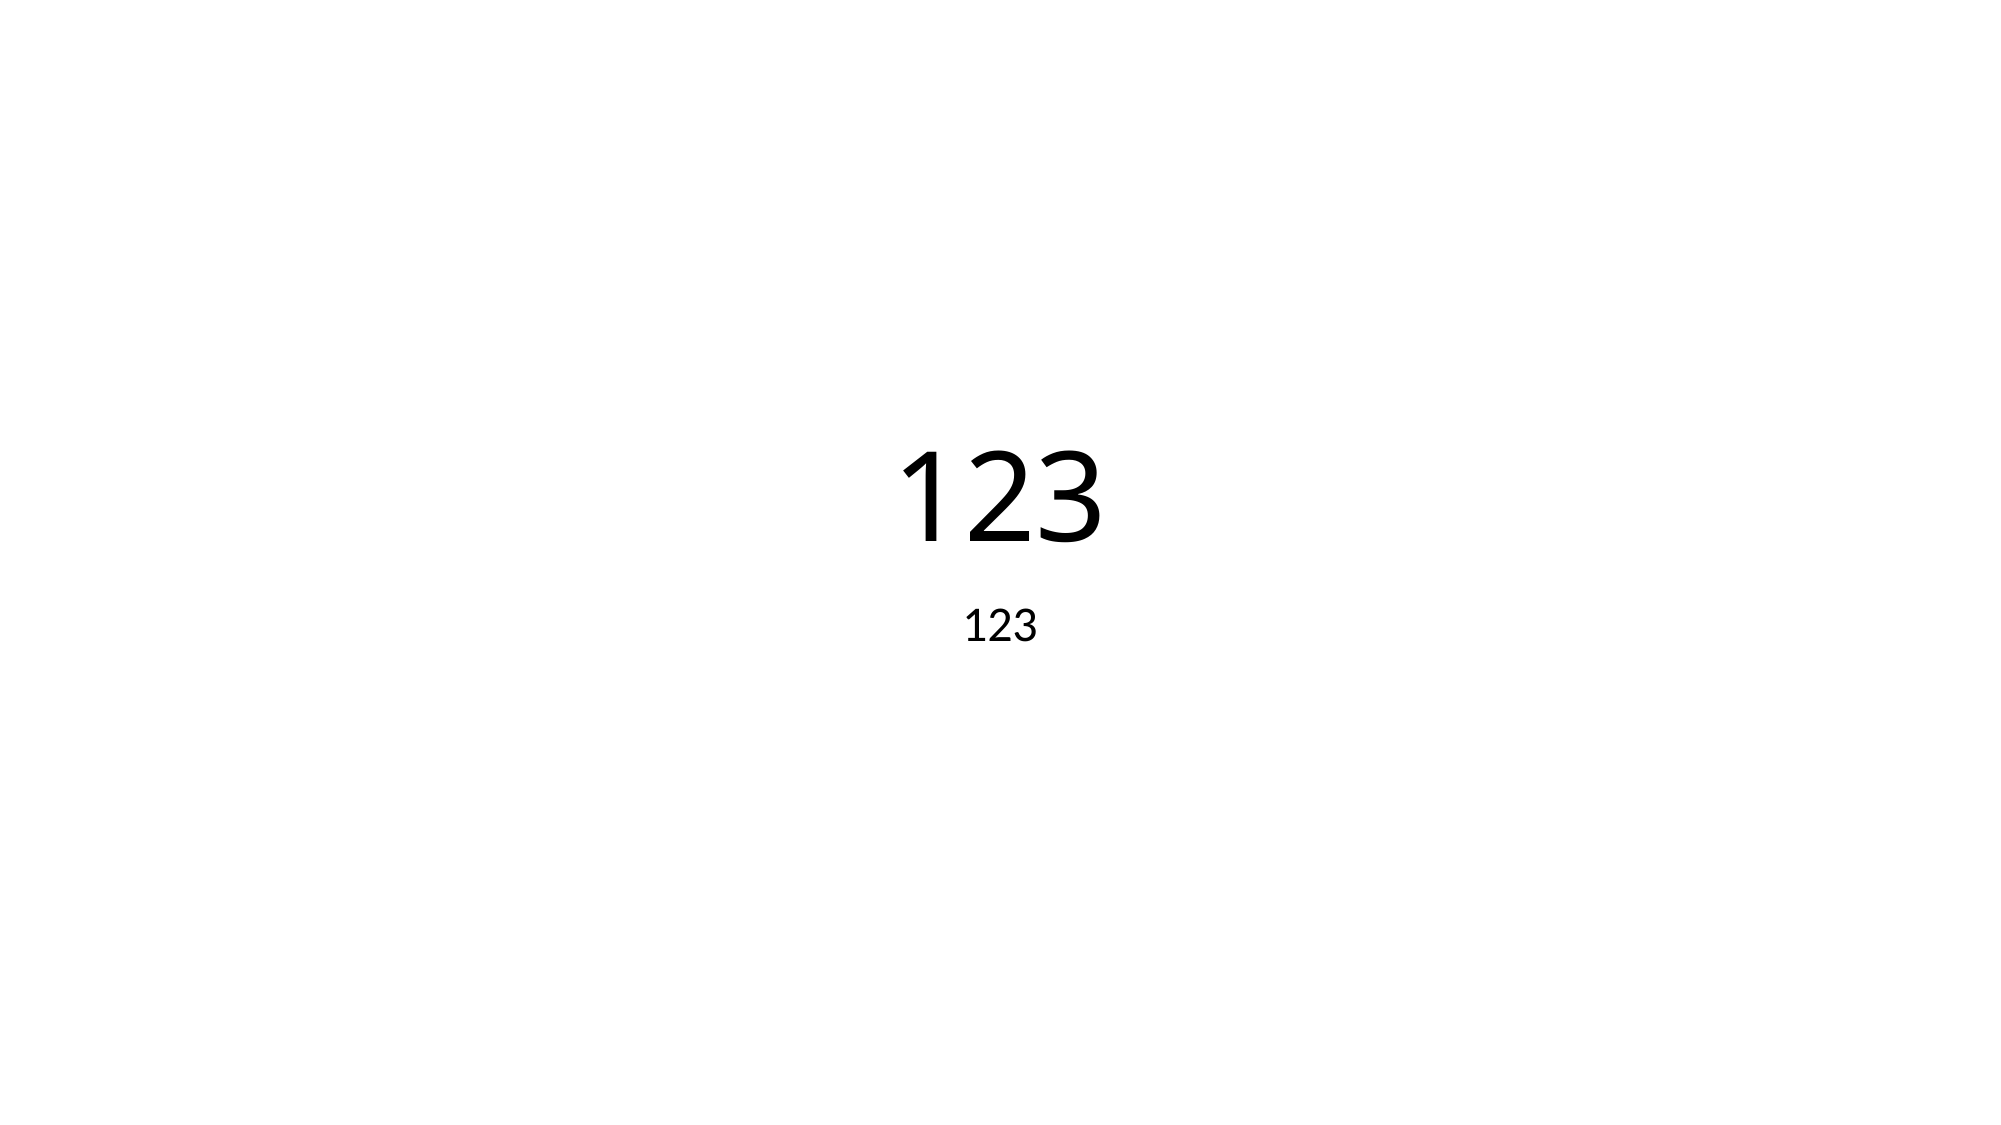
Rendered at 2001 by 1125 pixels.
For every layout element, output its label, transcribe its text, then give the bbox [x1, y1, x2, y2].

subtitle 123 [249, 590, 1750, 863]
title 123 [249, 184, 1750, 576]
